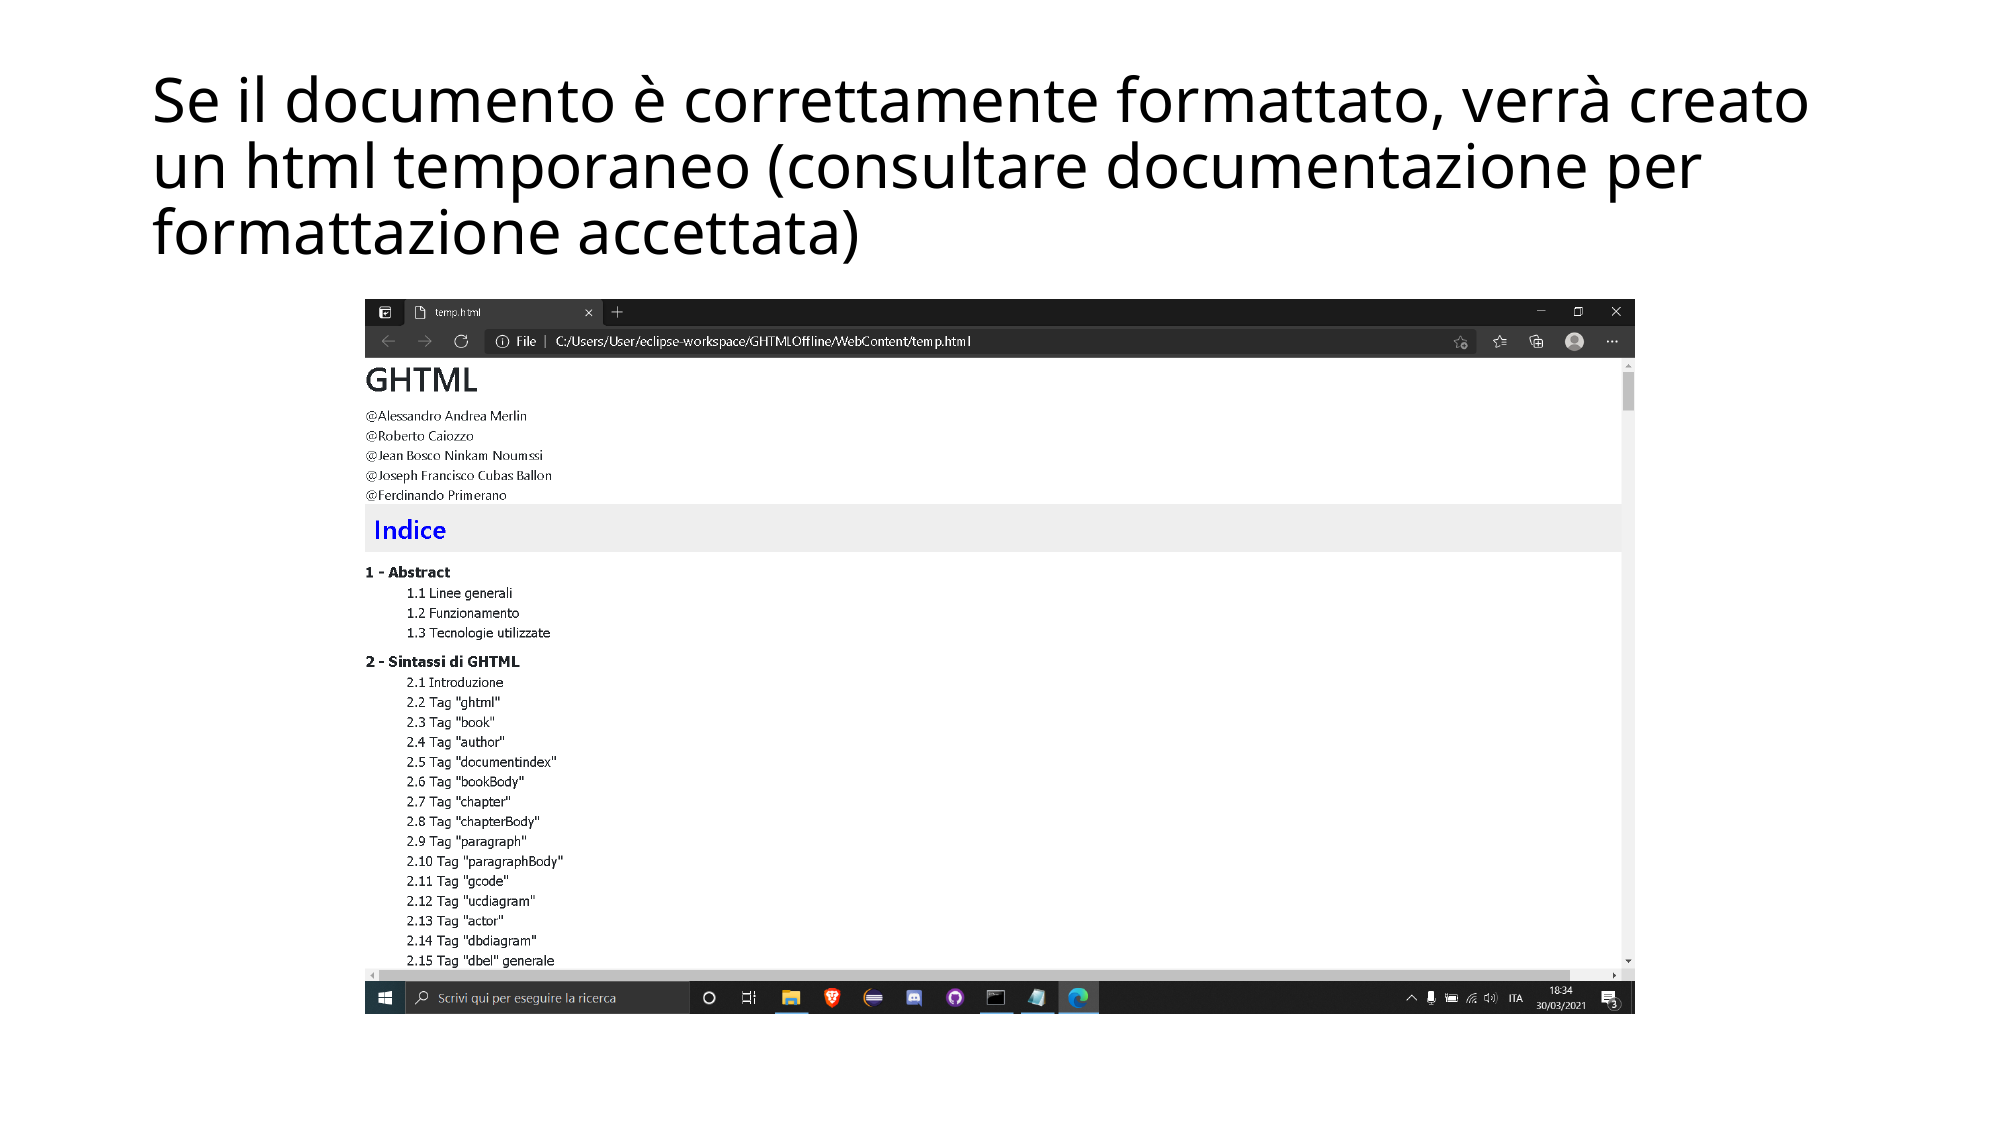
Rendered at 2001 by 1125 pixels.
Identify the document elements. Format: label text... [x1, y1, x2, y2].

title Se il documento è correttamente formattato, verrà creato un html temporaneo (consultare documentazione per formattazione accettata) [137, 59, 1863, 278]
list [365, 299, 1635, 1014]
